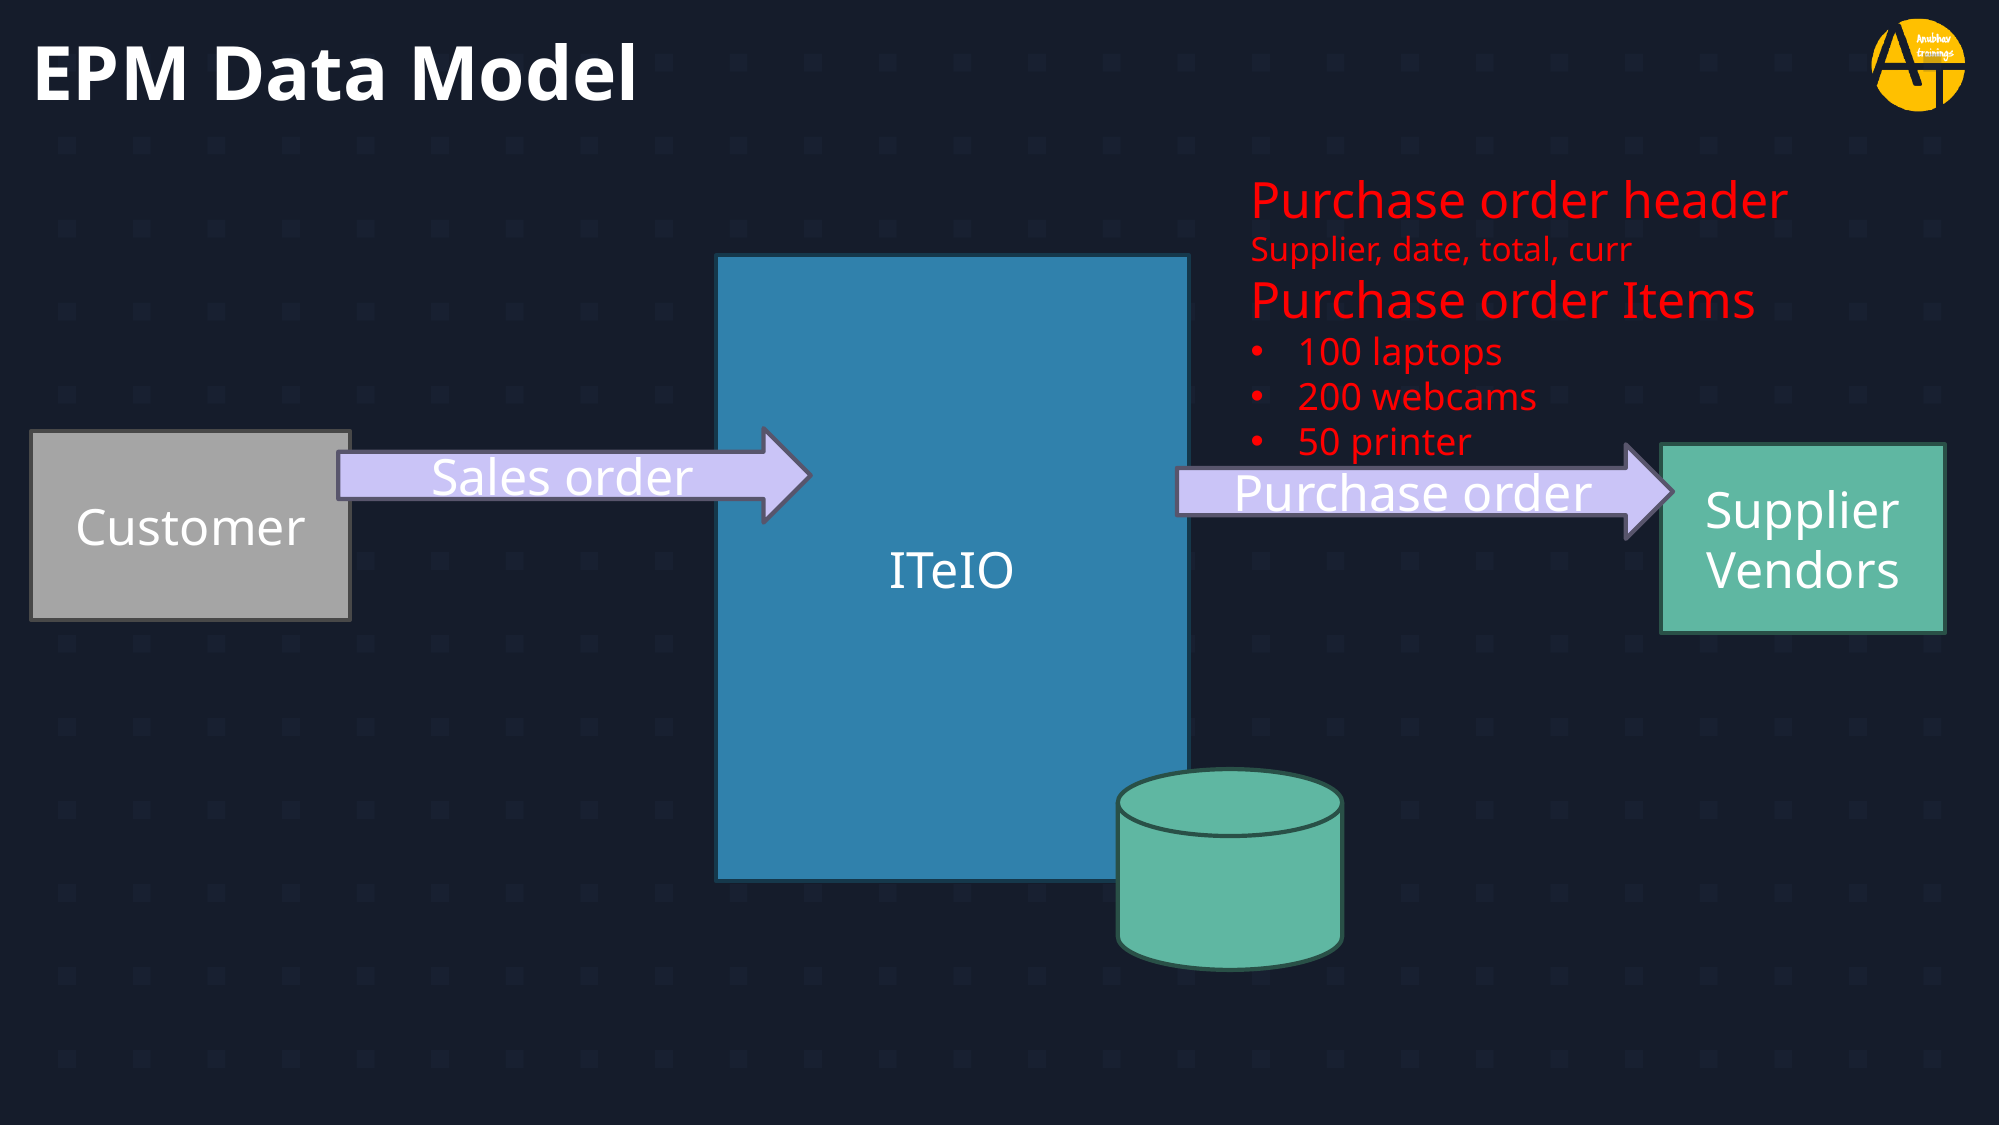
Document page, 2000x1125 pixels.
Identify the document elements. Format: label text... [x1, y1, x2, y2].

text_box Purchase order header Supplier, date, total, curr Purchase order Items 100 laptops 200 webcams 50 printer [1235, 160, 1815, 471]
title EPM Data Model [31, 12, 1831, 129]
text_box Supplier Vendors [1659, 442, 1947, 635]
text_box Purchase order [1174, 465, 1676, 541]
text_box Sales order [336, 426, 813, 525]
text_box [1115, 766, 1345, 973]
text_box Customer [29, 429, 352, 622]
picture [1862, 12, 1970, 119]
text_box ITeIO [714, 253, 1191, 883]
